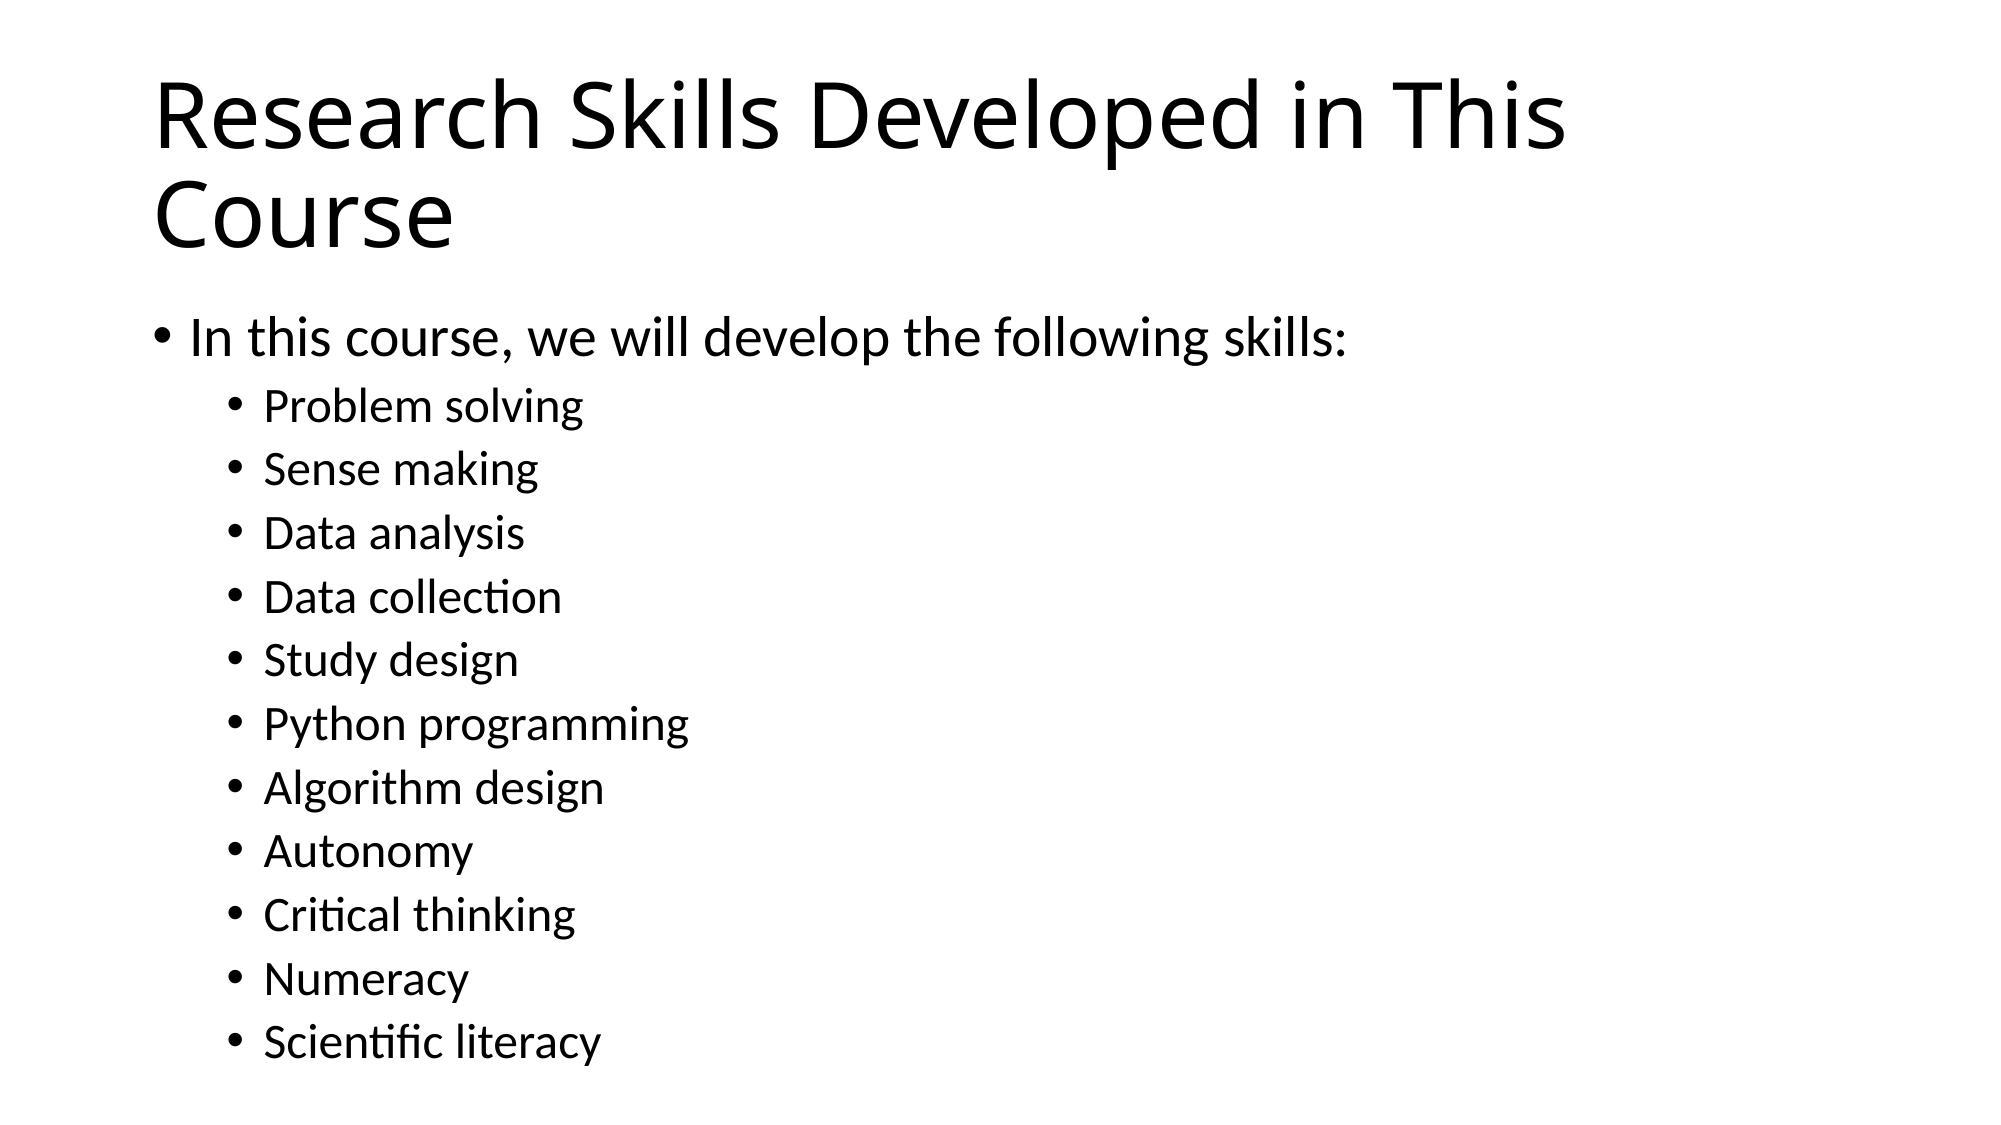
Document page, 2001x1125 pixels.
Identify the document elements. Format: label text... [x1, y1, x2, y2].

title Research Skills Developed in This Course [137, 59, 1863, 278]
list In this course, we will develop the following skills: Problem solving Sense making Data analysis Data collection Study design Python programming Algorithm design Autonomy Critical thinking Numeracy Scientific literacy [137, 299, 1863, 1080]
